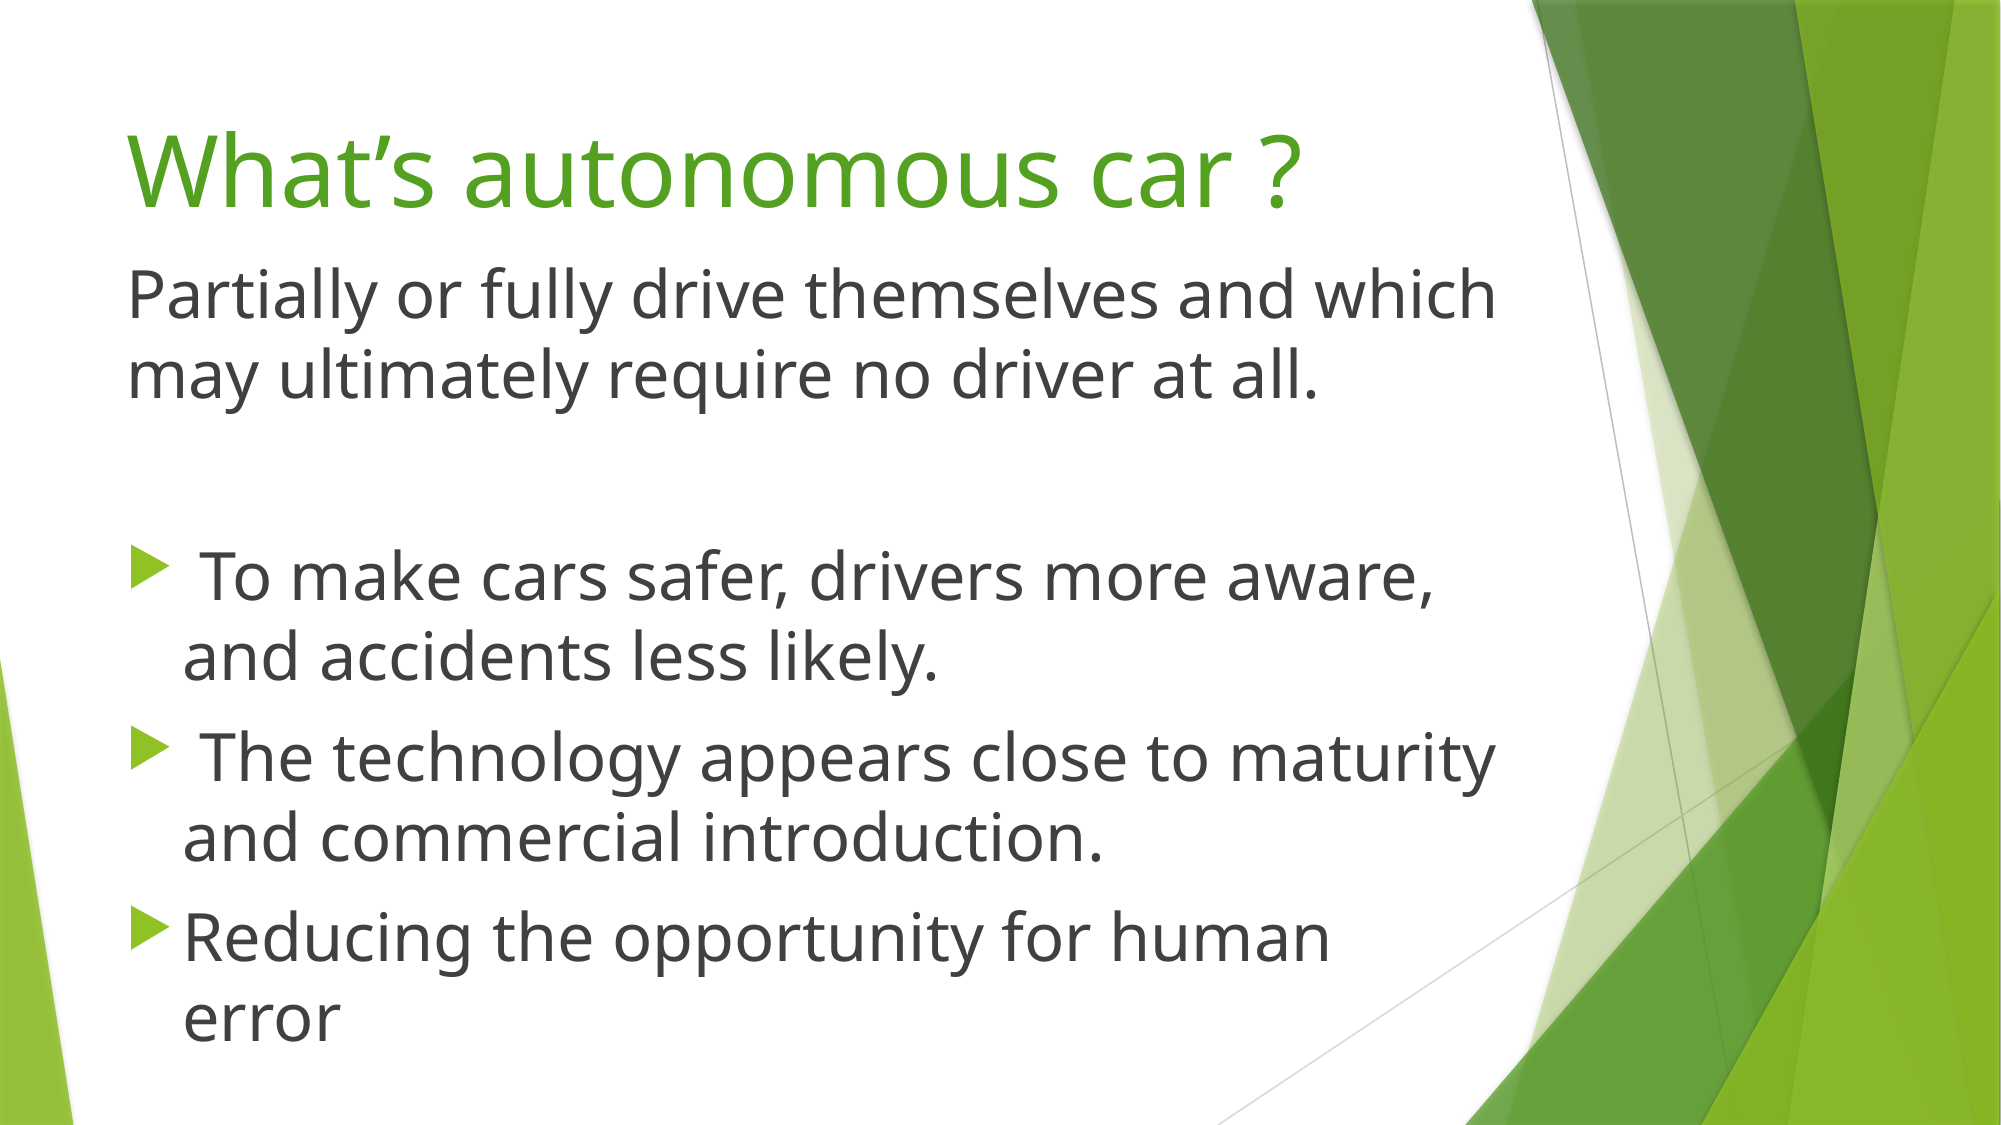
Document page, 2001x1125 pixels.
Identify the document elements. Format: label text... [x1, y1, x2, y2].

list Partially or fully drive themselves and which may ultimately require no driver at all. To make cars safer, drivers more aware, and accidents less likely. The technology appears close to maturity and commercial introduction. Reducing the opportunity for human error [111, 244, 1522, 882]
title What’s autonomous car ? [111, 99, 1522, 244]
